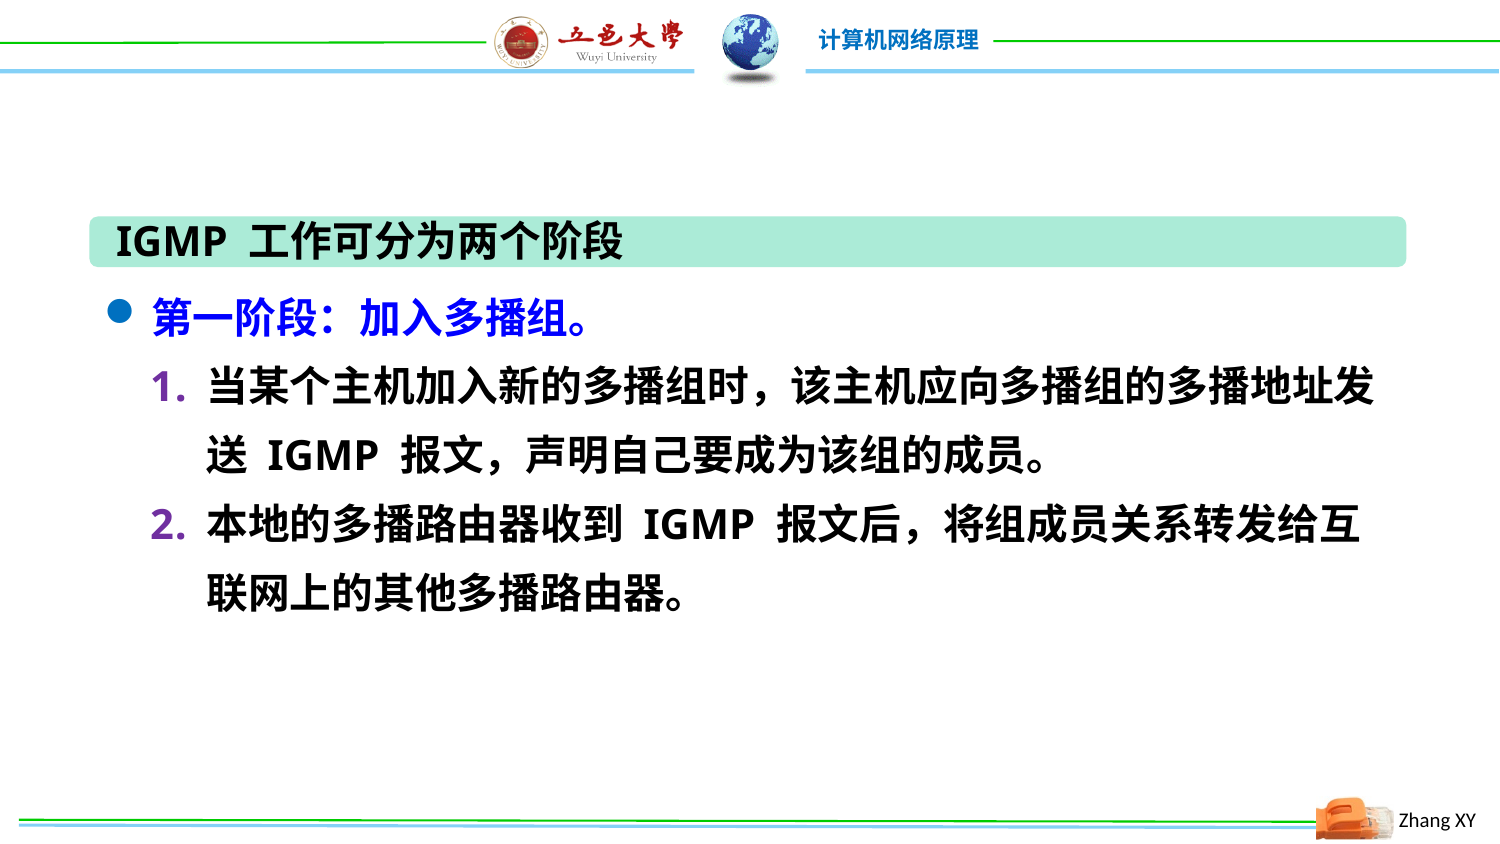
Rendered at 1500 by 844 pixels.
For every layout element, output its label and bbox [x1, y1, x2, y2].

picture [720, 12, 780, 88]
text_box [89, 206, 1407, 624]
picture [494, 15, 697, 69]
picture [1316, 796, 1394, 840]
